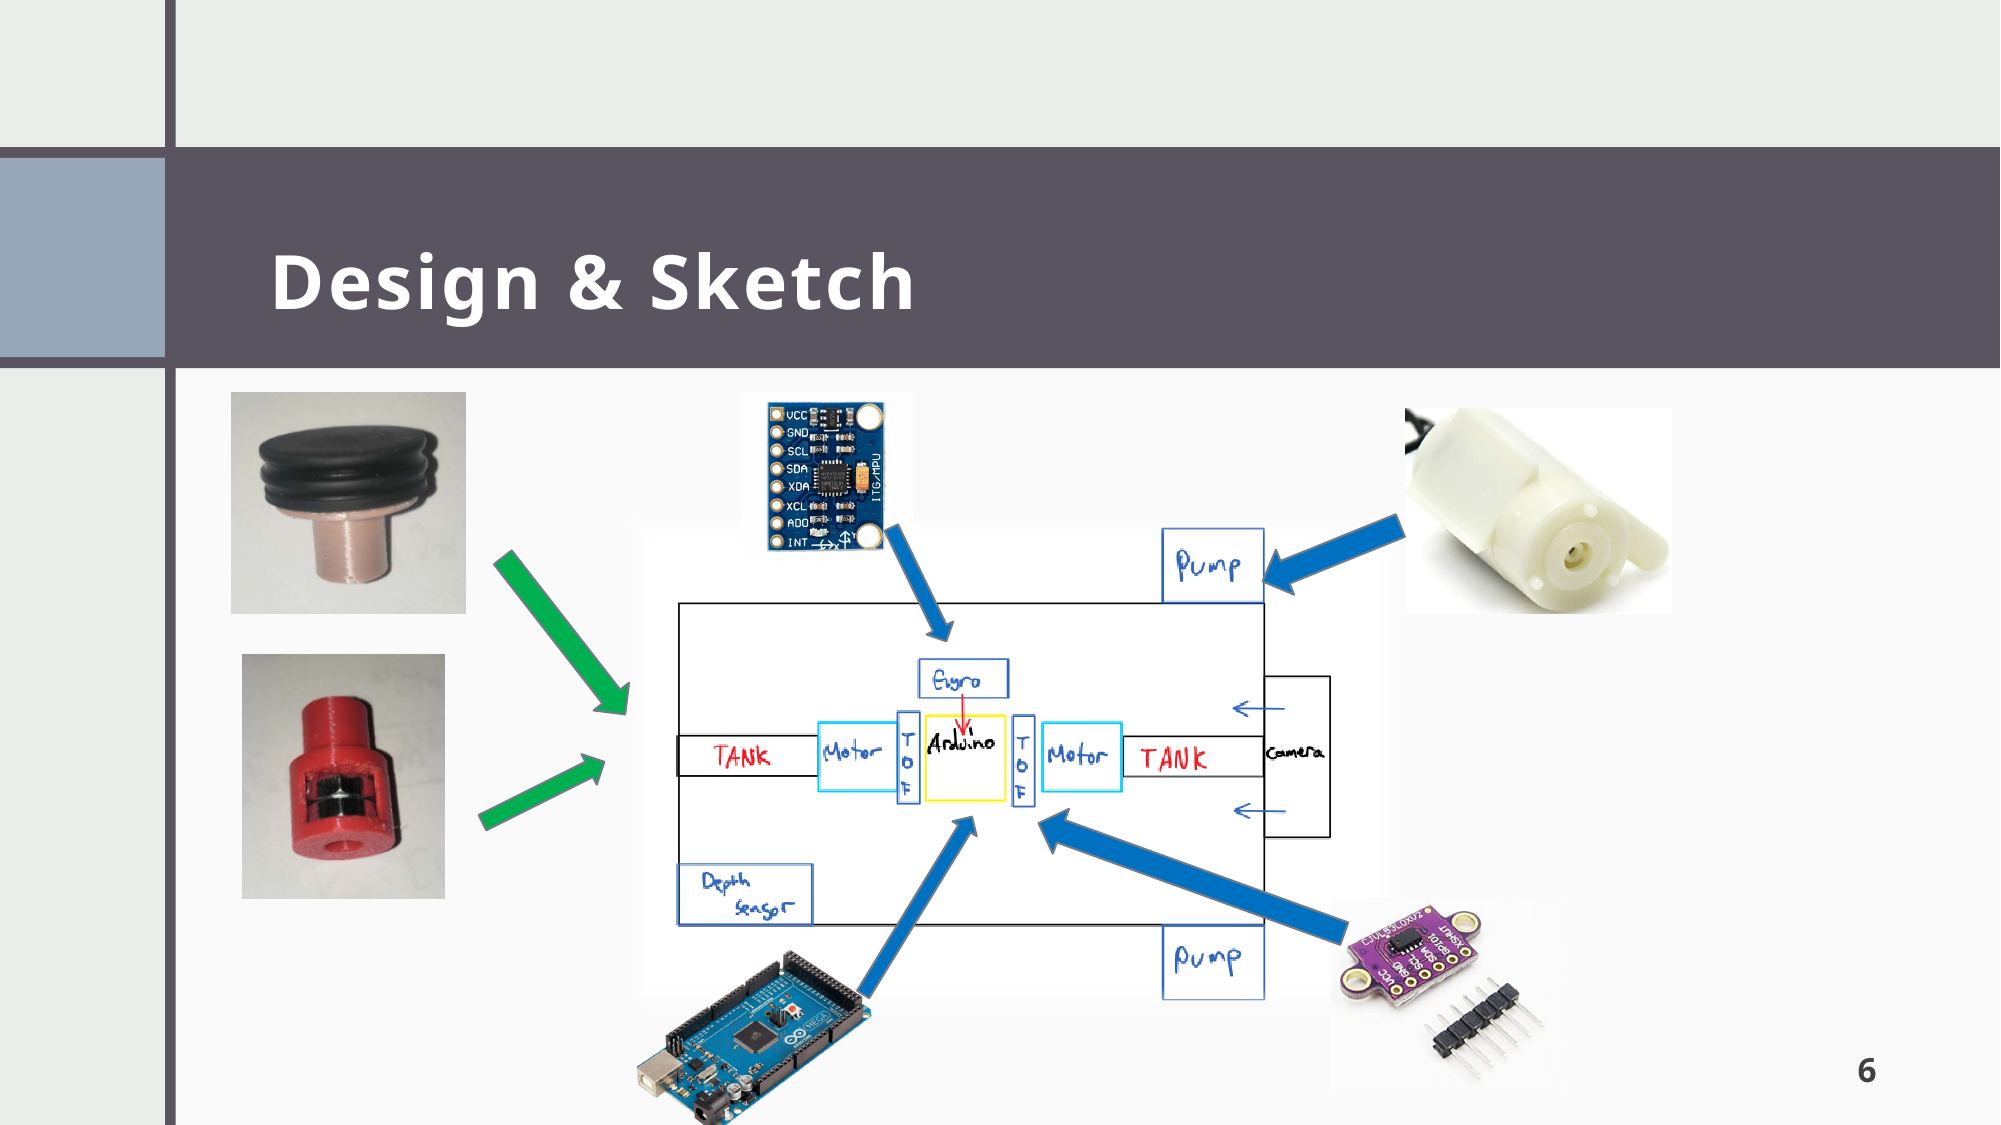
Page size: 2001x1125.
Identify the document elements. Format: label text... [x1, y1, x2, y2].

picture [230, 392, 466, 615]
title Design & Sketch [251, 171, 1895, 341]
picture [242, 654, 445, 899]
slide_number 6 [1733, 1035, 1895, 1110]
picture [616, 392, 1672, 1125]
text_box [477, 753, 606, 832]
text_box [493, 549, 616, 715]
